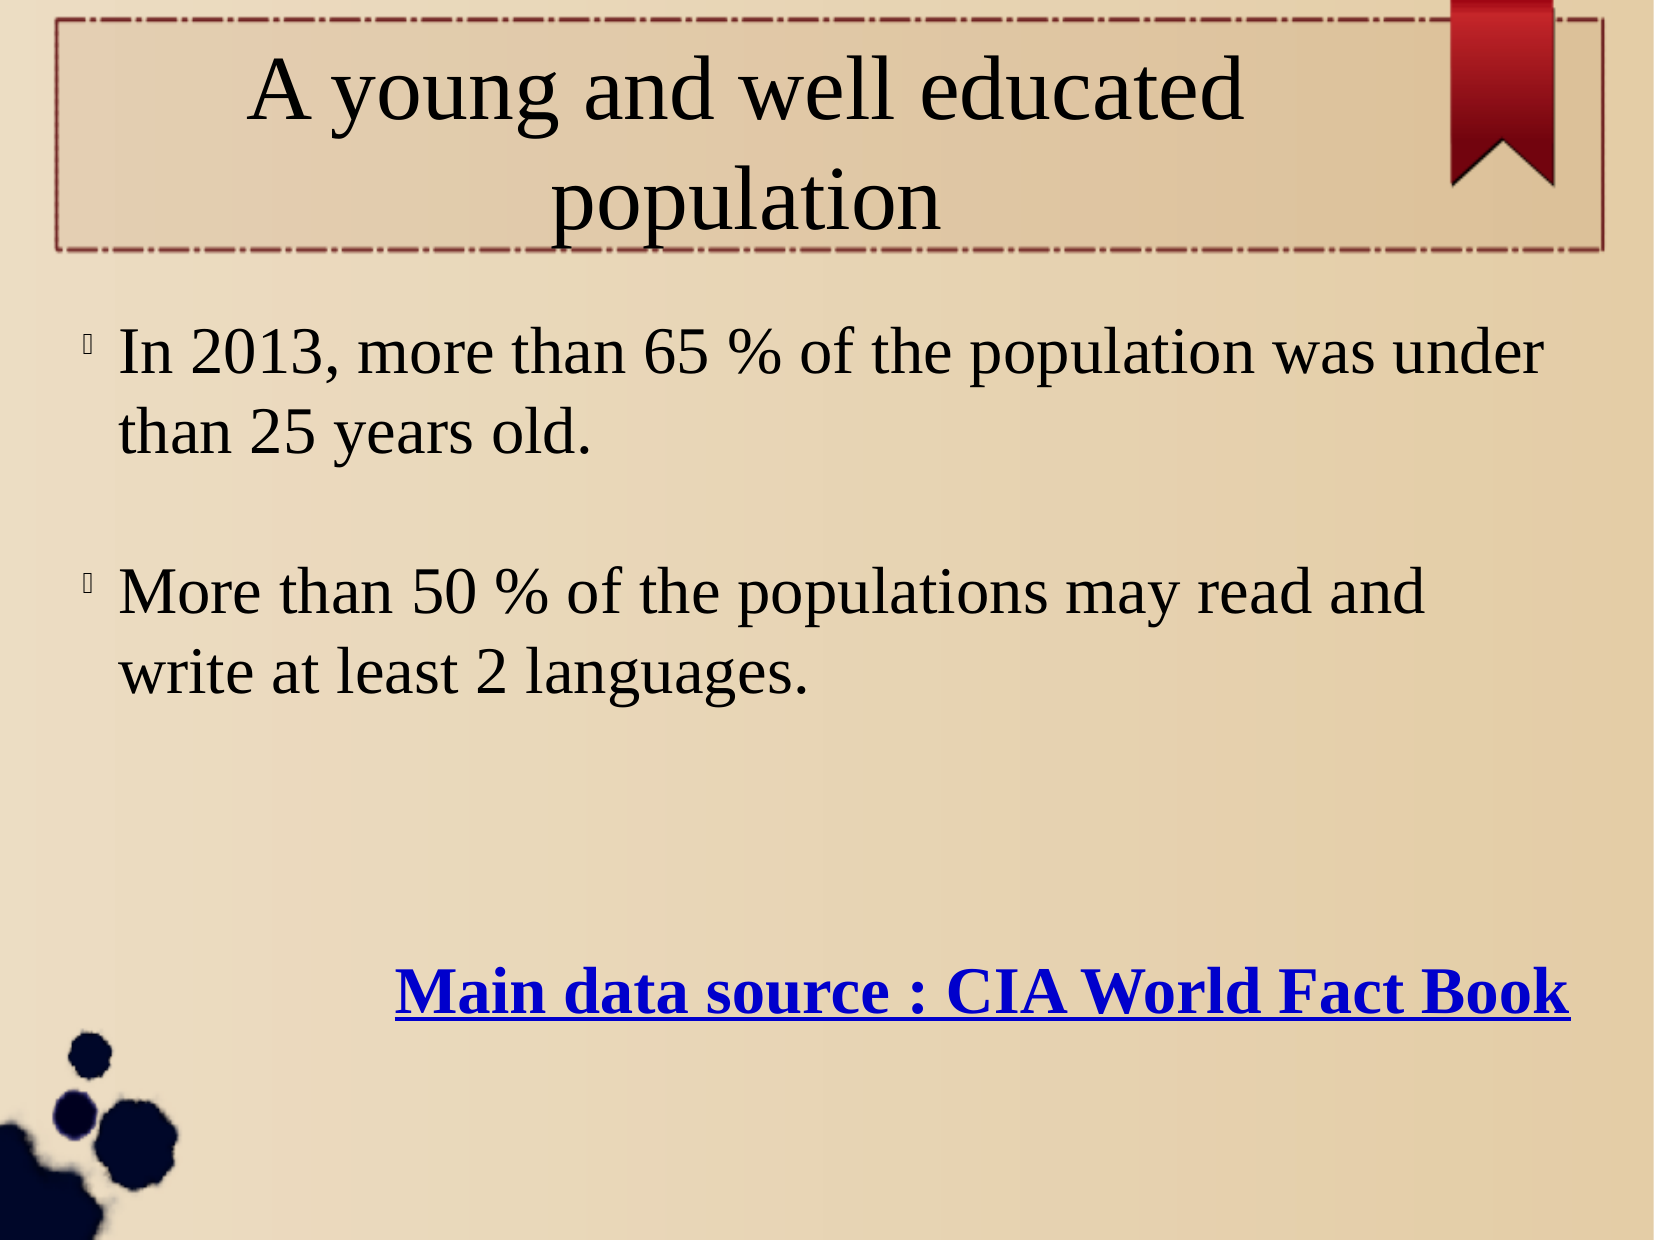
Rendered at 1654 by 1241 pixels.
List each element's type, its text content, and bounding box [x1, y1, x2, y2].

picture [0, 0, 1654, 1240]
text_box In 2013, more than 65 % of the population was under than 25 years old. More than 50 % of the populations may read and write at least 2 languages. Main data source : CIA World Fact Book [82, 307, 1571, 886]
text_box A young and well educated population [82, 35, 1412, 240]
